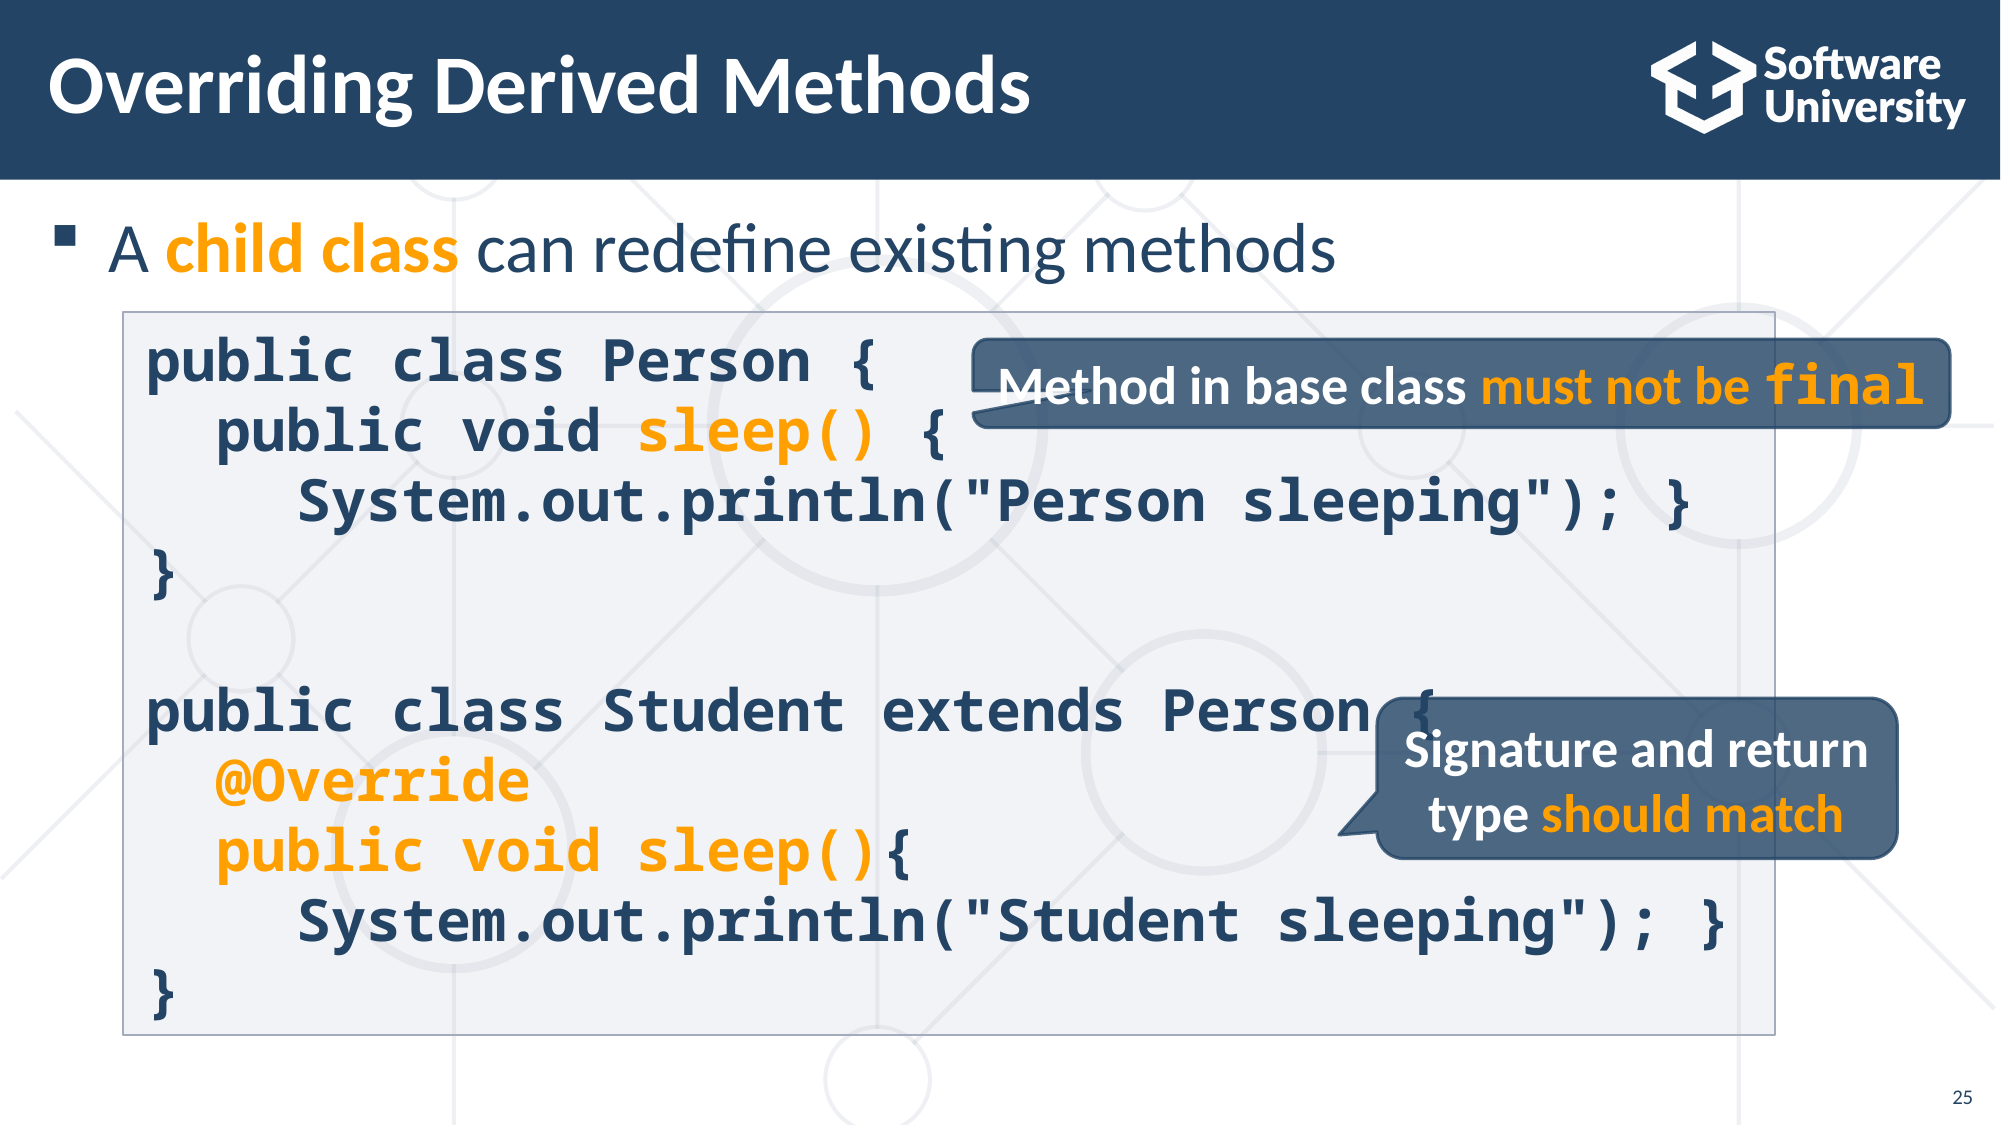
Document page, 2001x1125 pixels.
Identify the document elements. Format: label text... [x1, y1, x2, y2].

slide_number 25 [1927, 1067, 1989, 1117]
text_box Signature and return type should match [1337, 695, 1900, 861]
title Overriding Derived Methods [31, 16, 1625, 162]
picture [1651, 41, 1966, 134]
list A child class can redefine existing methods [31, 196, 1970, 1104]
text_box public class Person { public void sleep() { System.out.println("Person sleeping"); } } public class Student extends Person { @Override public void sleep(){ System.out.println("Student sleeping"); } } [122, 311, 1775, 1035]
text_box Method in base class must not be final [970, 336, 1953, 430]
